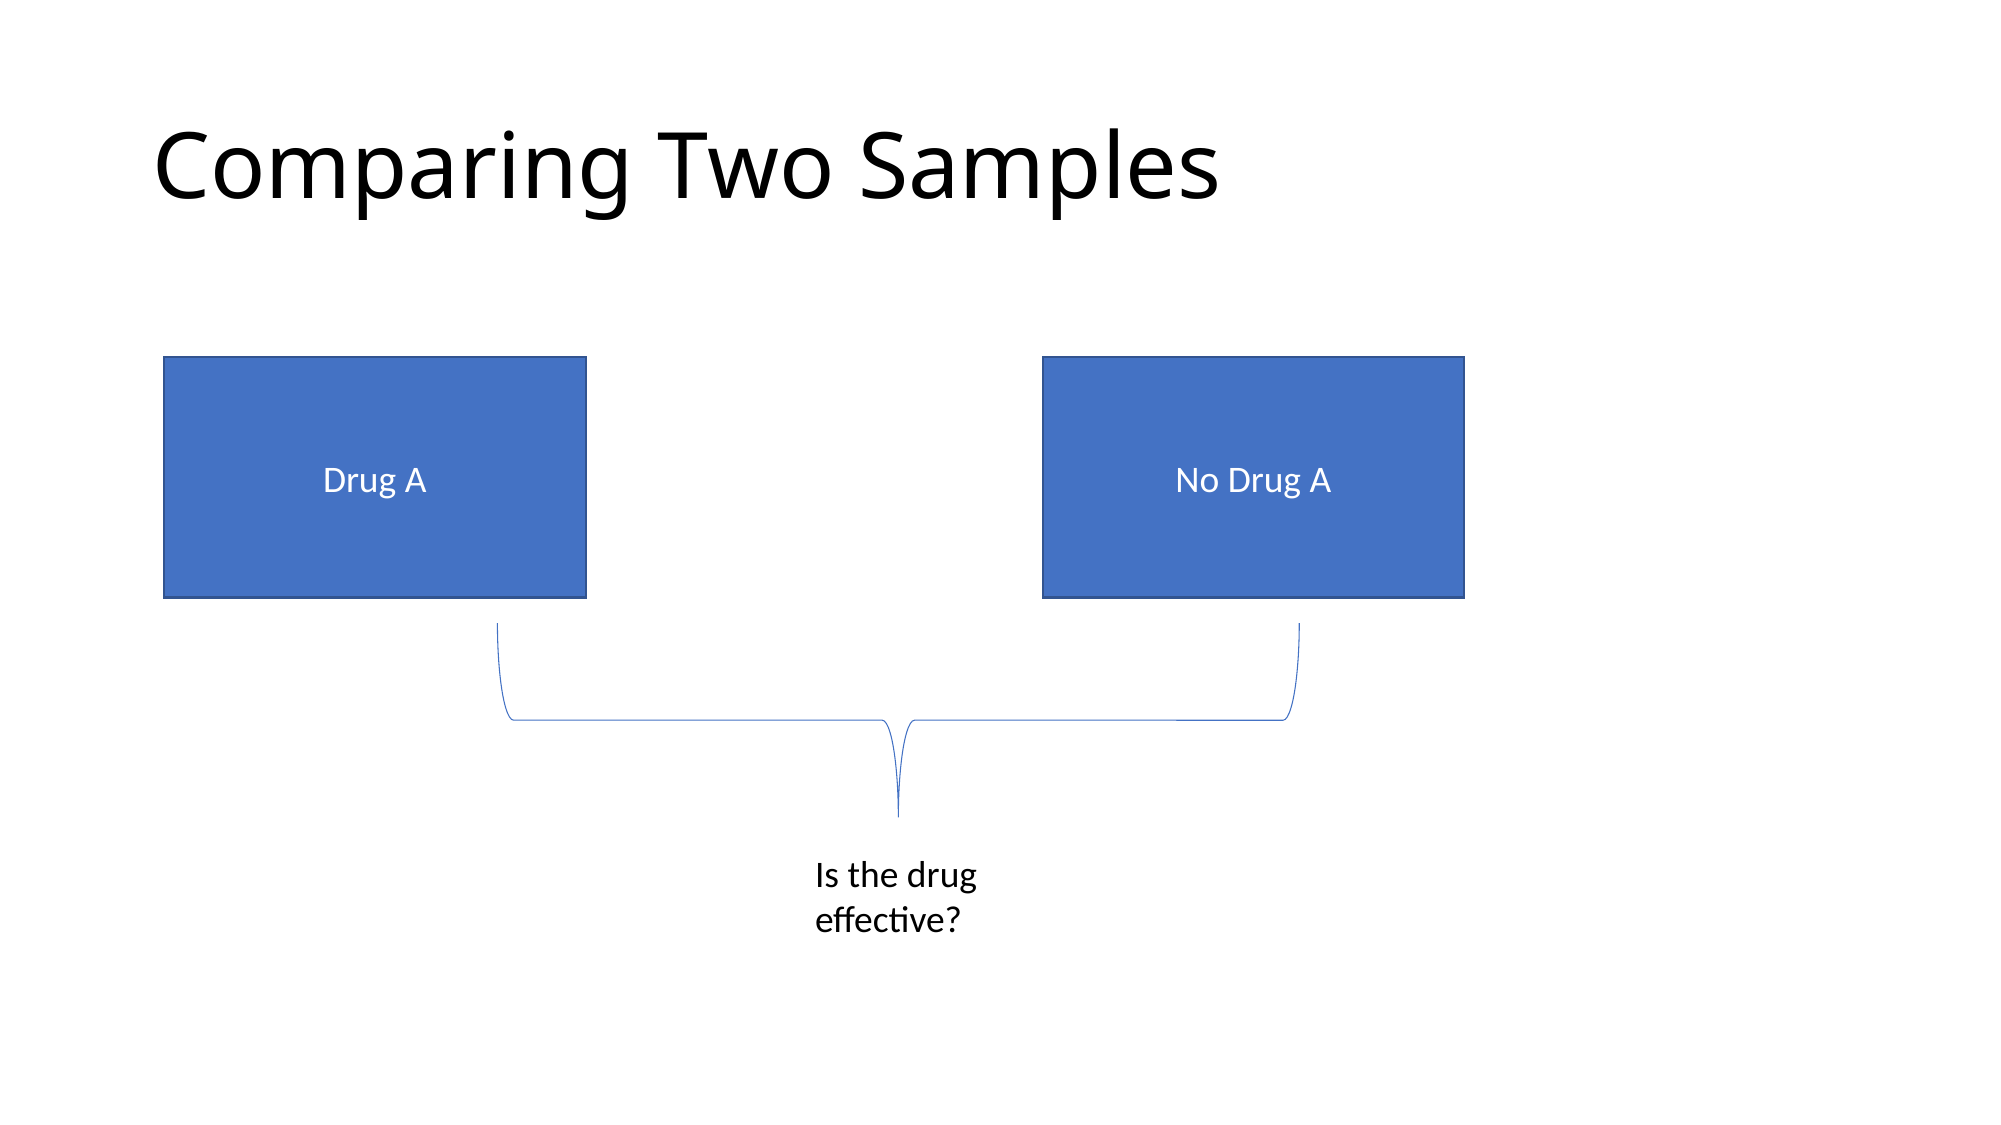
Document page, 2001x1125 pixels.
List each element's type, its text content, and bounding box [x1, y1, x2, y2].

text_box Drug A [163, 356, 587, 599]
text_box No Drug A [1042, 356, 1465, 599]
title Comparing Two Samples [137, 59, 1863, 278]
text_box [496, 623, 1300, 818]
text_box Is the drug effective? [800, 842, 1022, 948]
